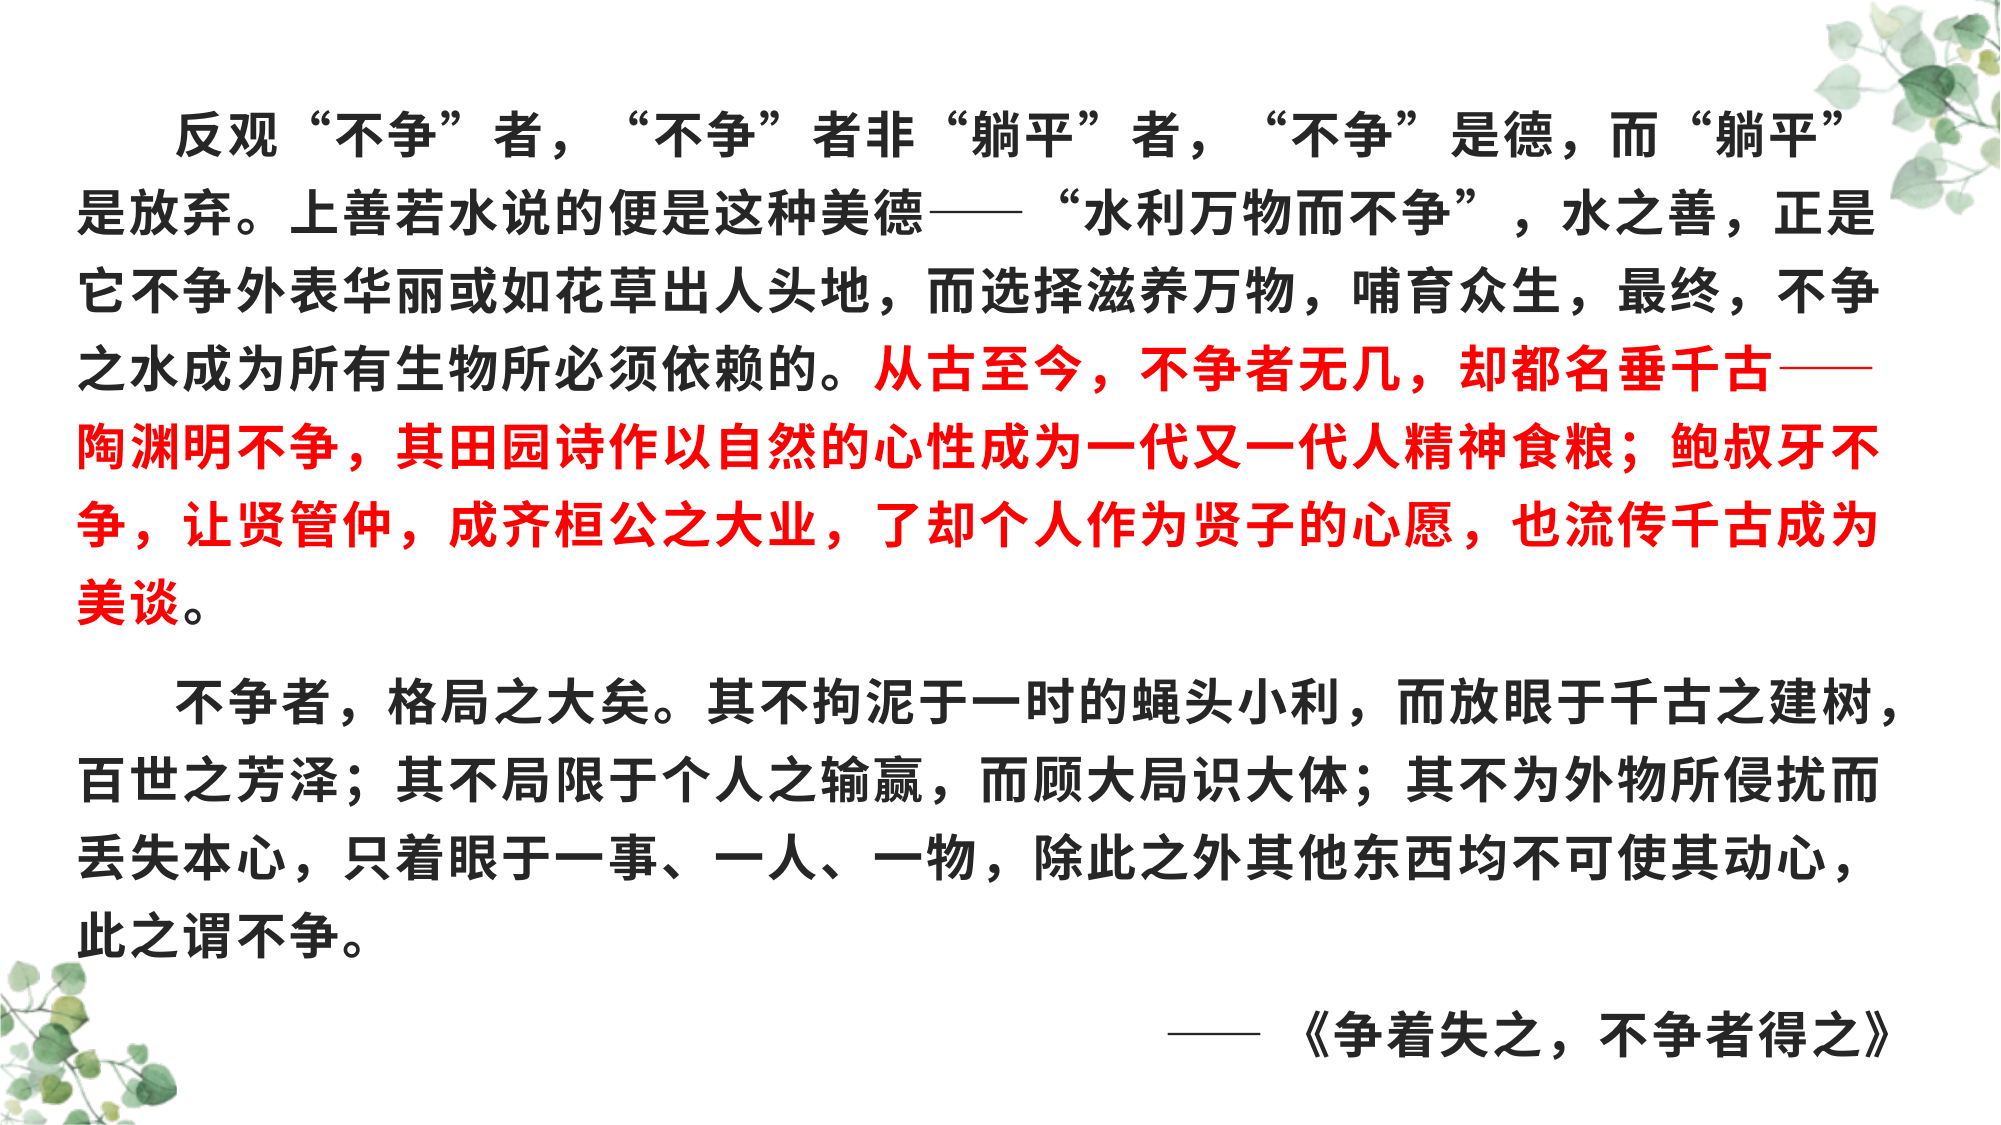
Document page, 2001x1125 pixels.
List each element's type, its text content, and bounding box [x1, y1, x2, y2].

picture [1, 961, 176, 1124]
picture [1812, 0, 2000, 220]
list 反观“不争”者，“不争”者非“躺平”者，“不争”是德，而“躺平”是放弃。上善若水说的便是这种美德——“水利万物而不争”，水之善，正是它不争外表华丽或如花草出人头地，而选择滋养万物，哺育众生，最终，不争之水成为所有生物所必须依赖的。从古至今，不争者无几，却都名垂千古——陶渊明不争，其田园诗作以自然的心性成为一代又一代人精神食粮；鲍叔牙不争，让贤管仲，成齐桓公之大业，了却个人作为贤子的心愿，也流传千古成为美谈。 不争者，格局之大矣。其不拘泥于一时的蝇头小利，而放眼于千古之建树，百世之芳泽；其不局限于个人之输赢，而顾大局识大体；其不为外物所侵扰而丢失本心，只着眼于一事、一人、一物，除此之外其他东西均不可使其动心，此之谓不争。 ——《争着失之，不争者得之》 [62, 78, 1930, 963]
